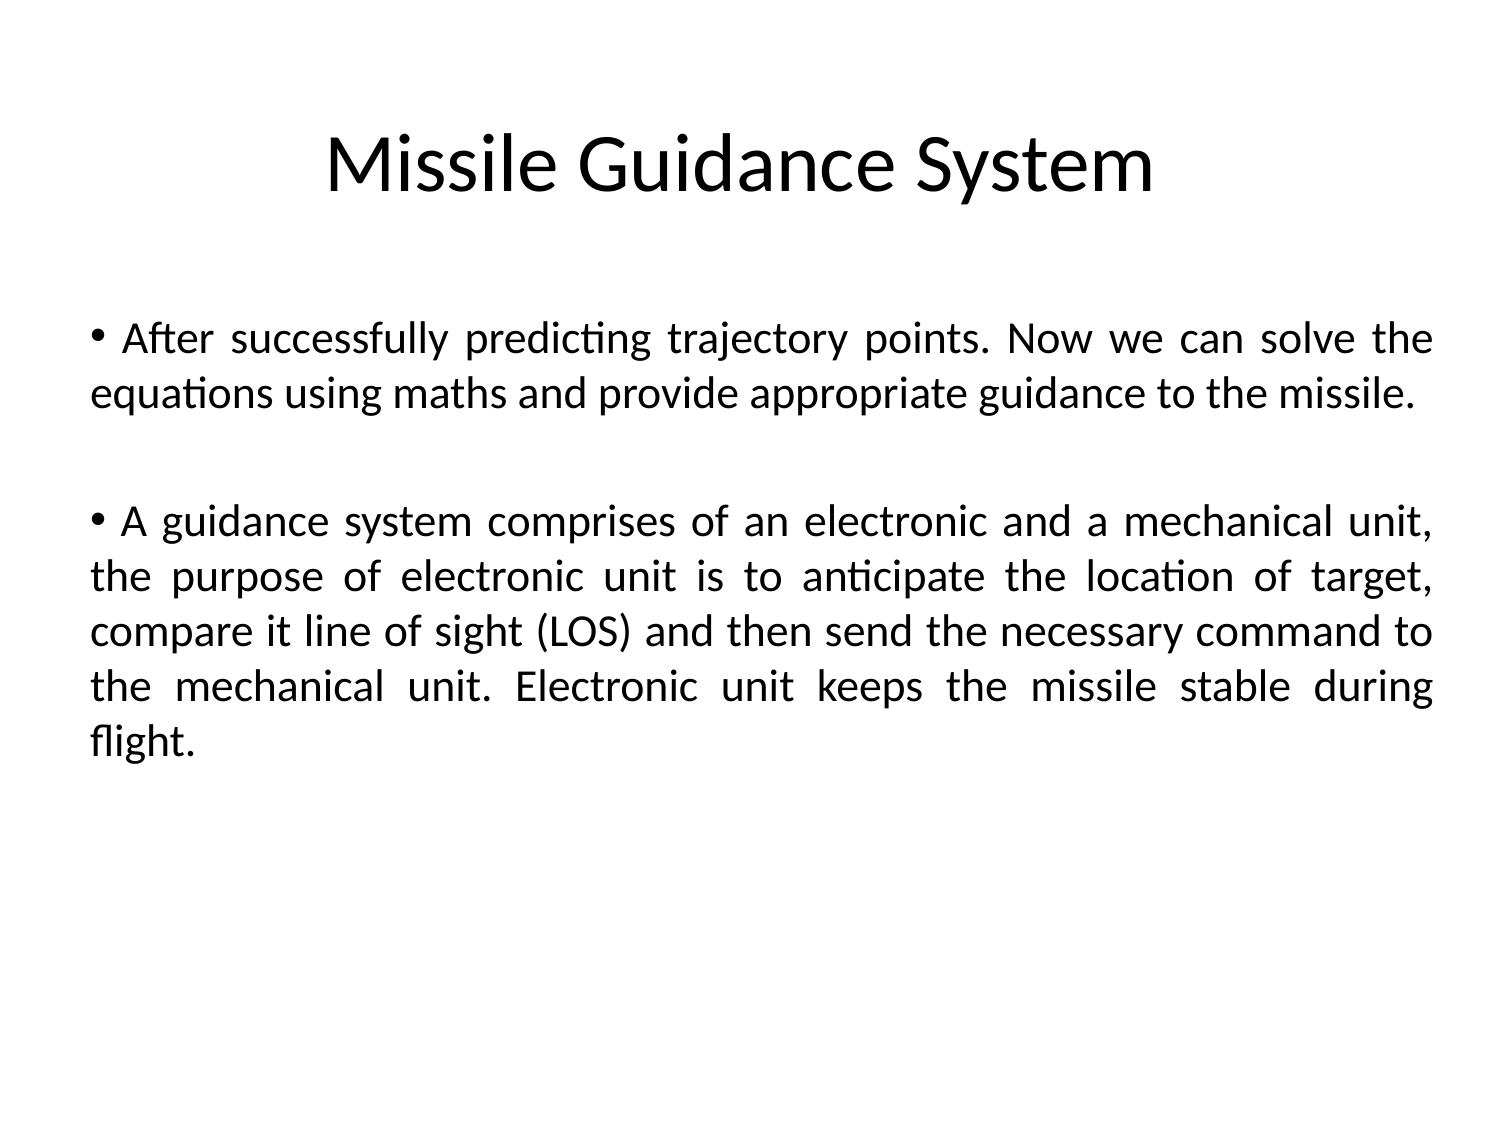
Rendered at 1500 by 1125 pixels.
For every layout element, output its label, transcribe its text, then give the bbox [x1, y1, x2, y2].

subtitle After successfully predicting trajectory points. Now we can solve the equations using maths and provide appropriate guidance to the missile. A guidance system comprises of an electronic and a mechanical unit, the purpose of electronic unit is to anticipate the location of target, compare it line of sight (LOS) and then send the necessary command to the mechanical unit. Electronic unit keeps the missile stable during flight. [75, 299, 1450, 1088]
title Missile Guidance System [112, 37, 1388, 279]
